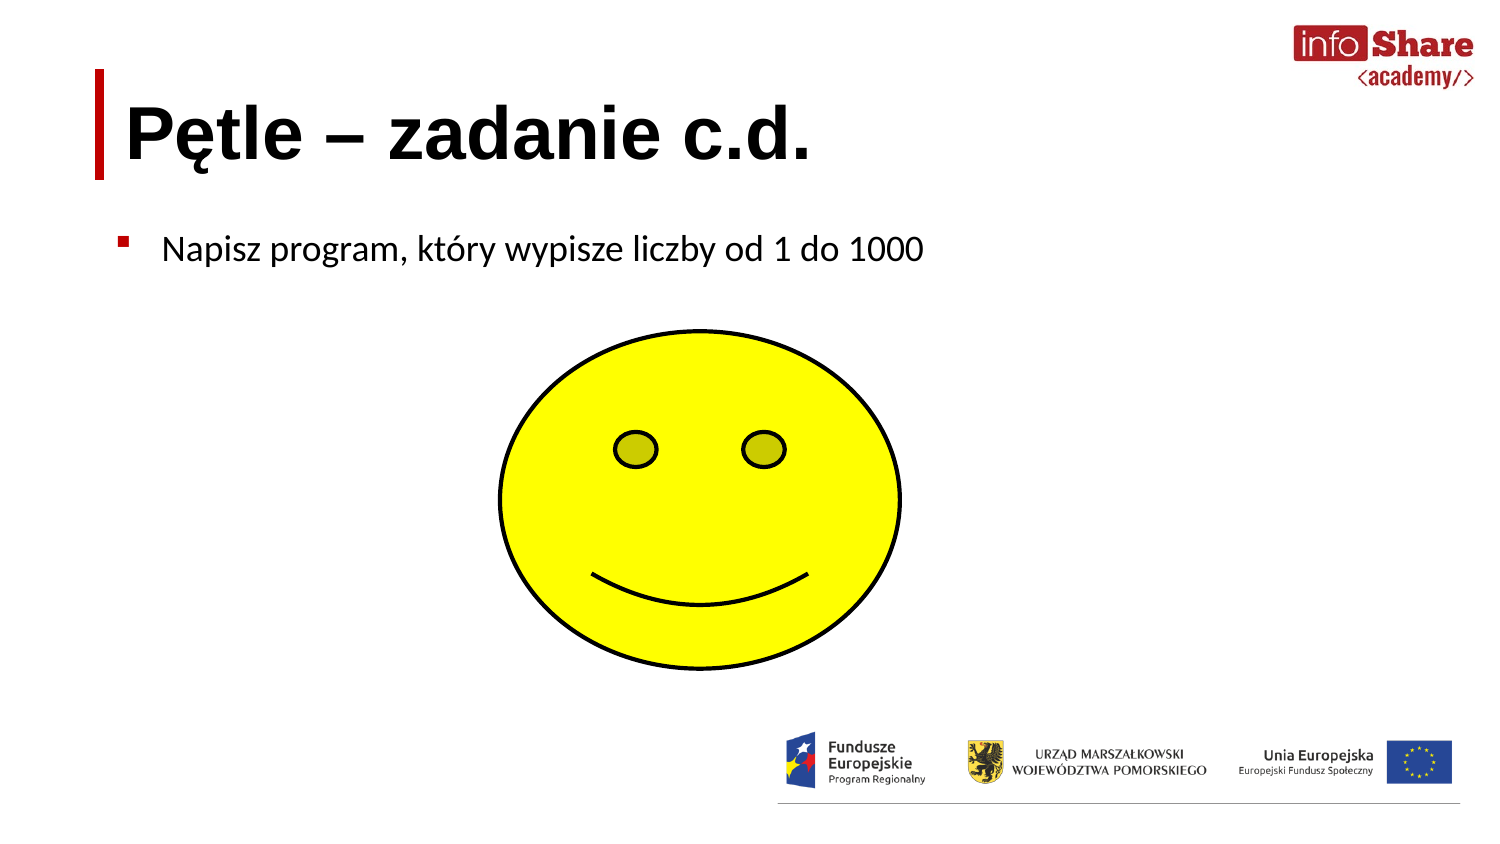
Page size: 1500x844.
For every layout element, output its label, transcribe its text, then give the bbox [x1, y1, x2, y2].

text_box Napisz program, który wypisze liczby od 1 do 1000 [62, 209, 1397, 607]
picture [1291, 24, 1475, 84]
text_box [777, 731, 1461, 805]
text_box [497, 329, 902, 671]
text_box Pętle – zadanie c.d. [125, 84, 1500, 176]
